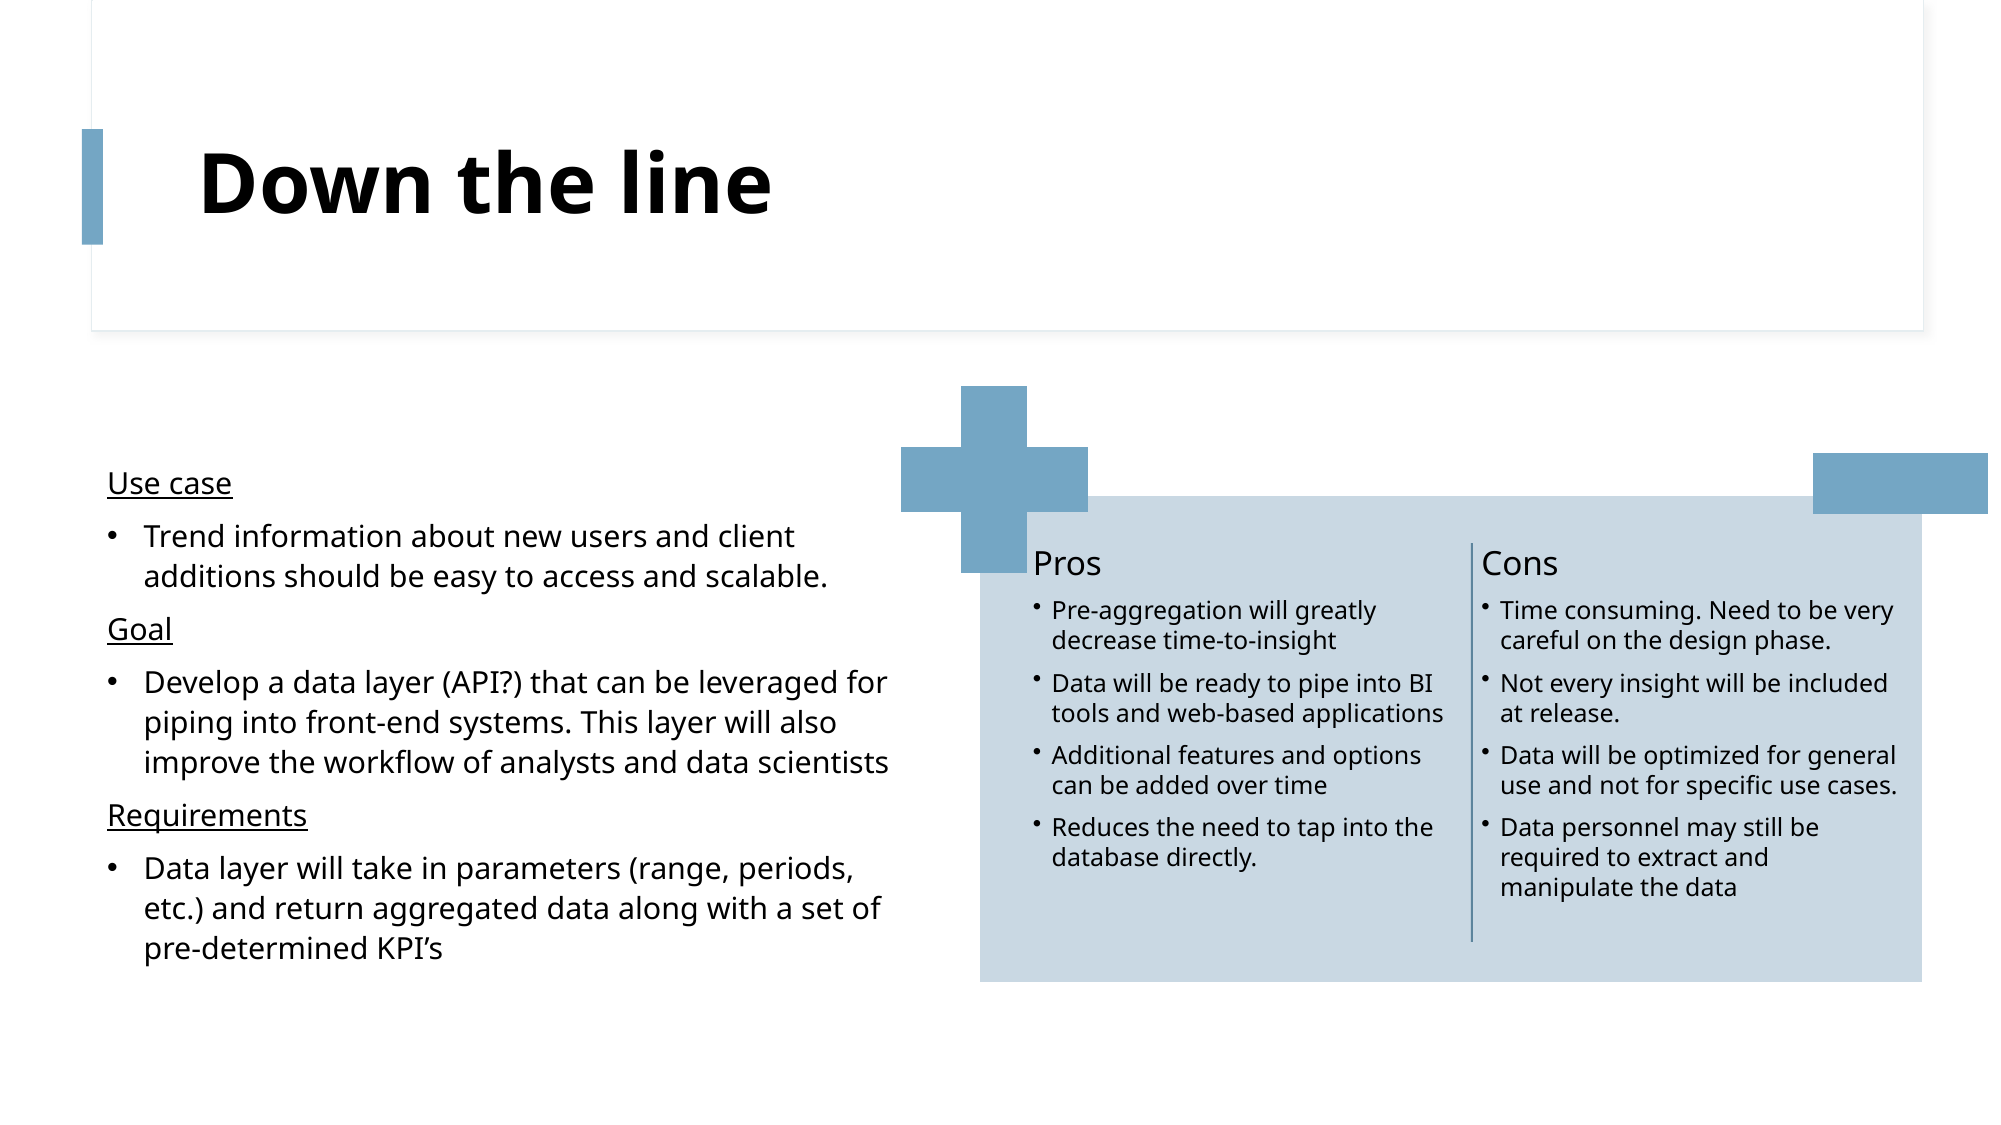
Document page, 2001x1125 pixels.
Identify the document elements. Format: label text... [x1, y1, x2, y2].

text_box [901, 377, 1988, 984]
title Down the line [183, 90, 1851, 284]
list Use case Trend information about new users and client additions should be easy to access and scalable. Goal Develop a data layer (API?) that can be leveraged for piping into front-end systems. This layer will also improve the workflow of analysts and data scientists Requirements Data layer will take in parameters (range, periods, etc.) and return aggregated data along with a set of pre-determined KPI’s [92, 452, 901, 984]
